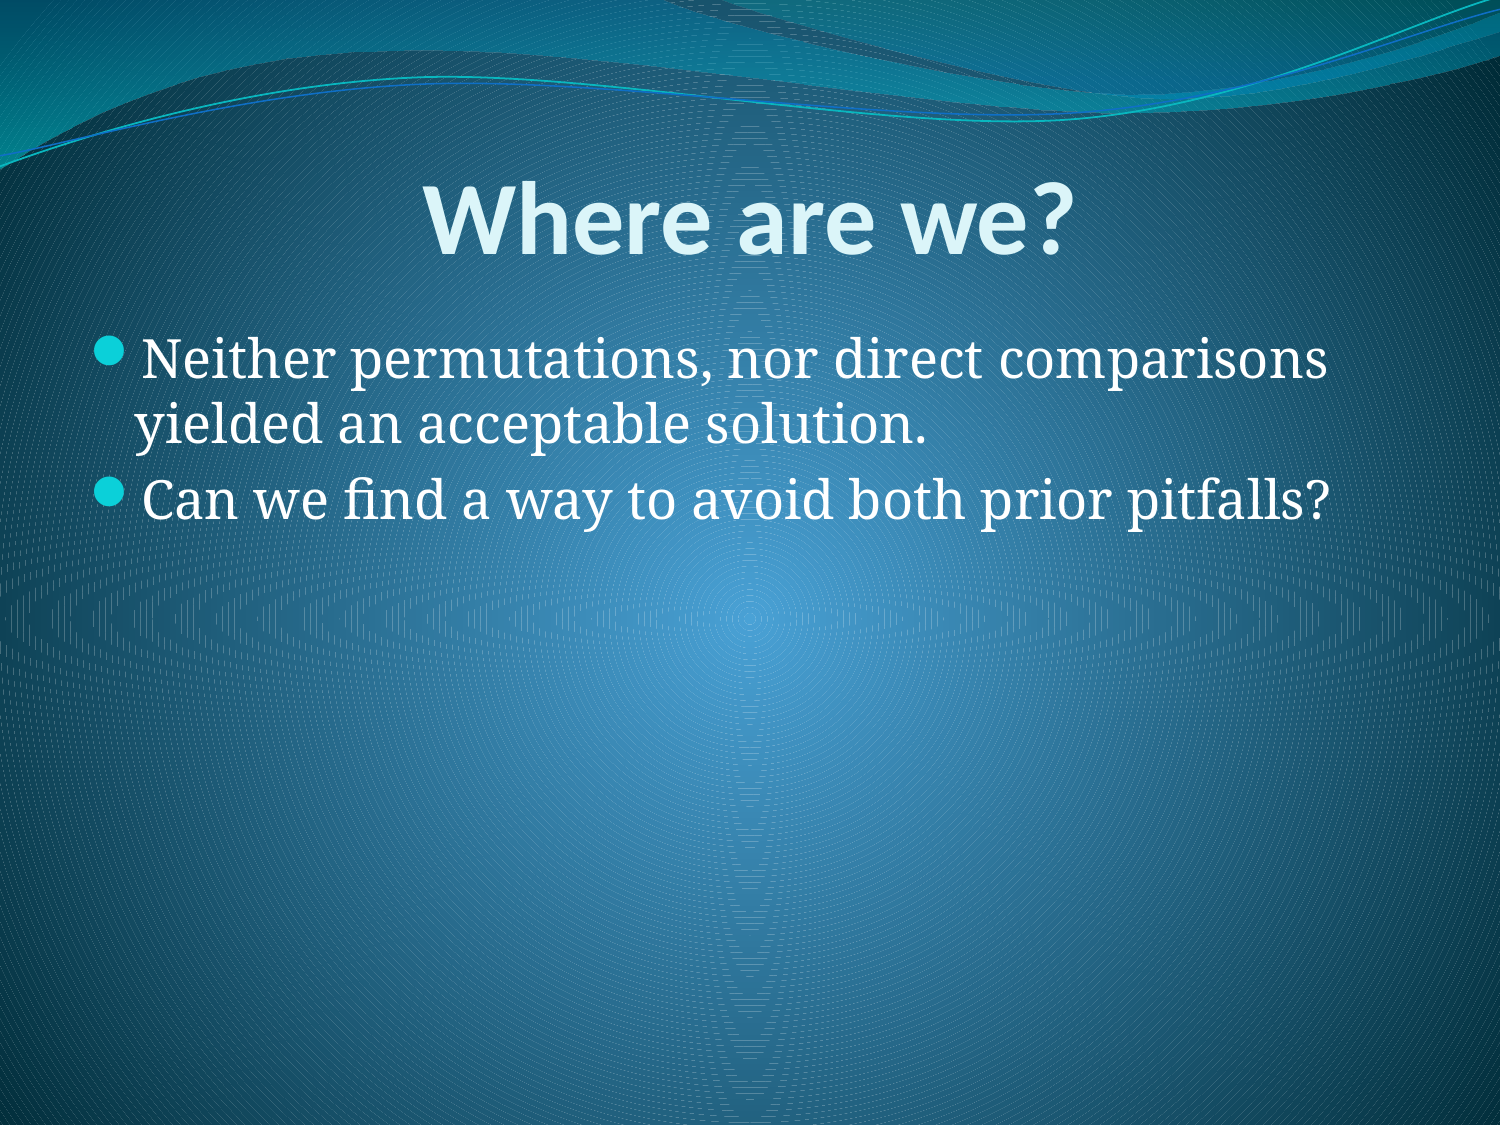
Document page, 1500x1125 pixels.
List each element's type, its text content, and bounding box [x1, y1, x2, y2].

title Where are we? [75, 115, 1425, 303]
list Neither permutations, nor direct comparisons yielded an acceptable solution. Can we find a way to avoid both prior pitfalls? [75, 317, 1425, 1038]
